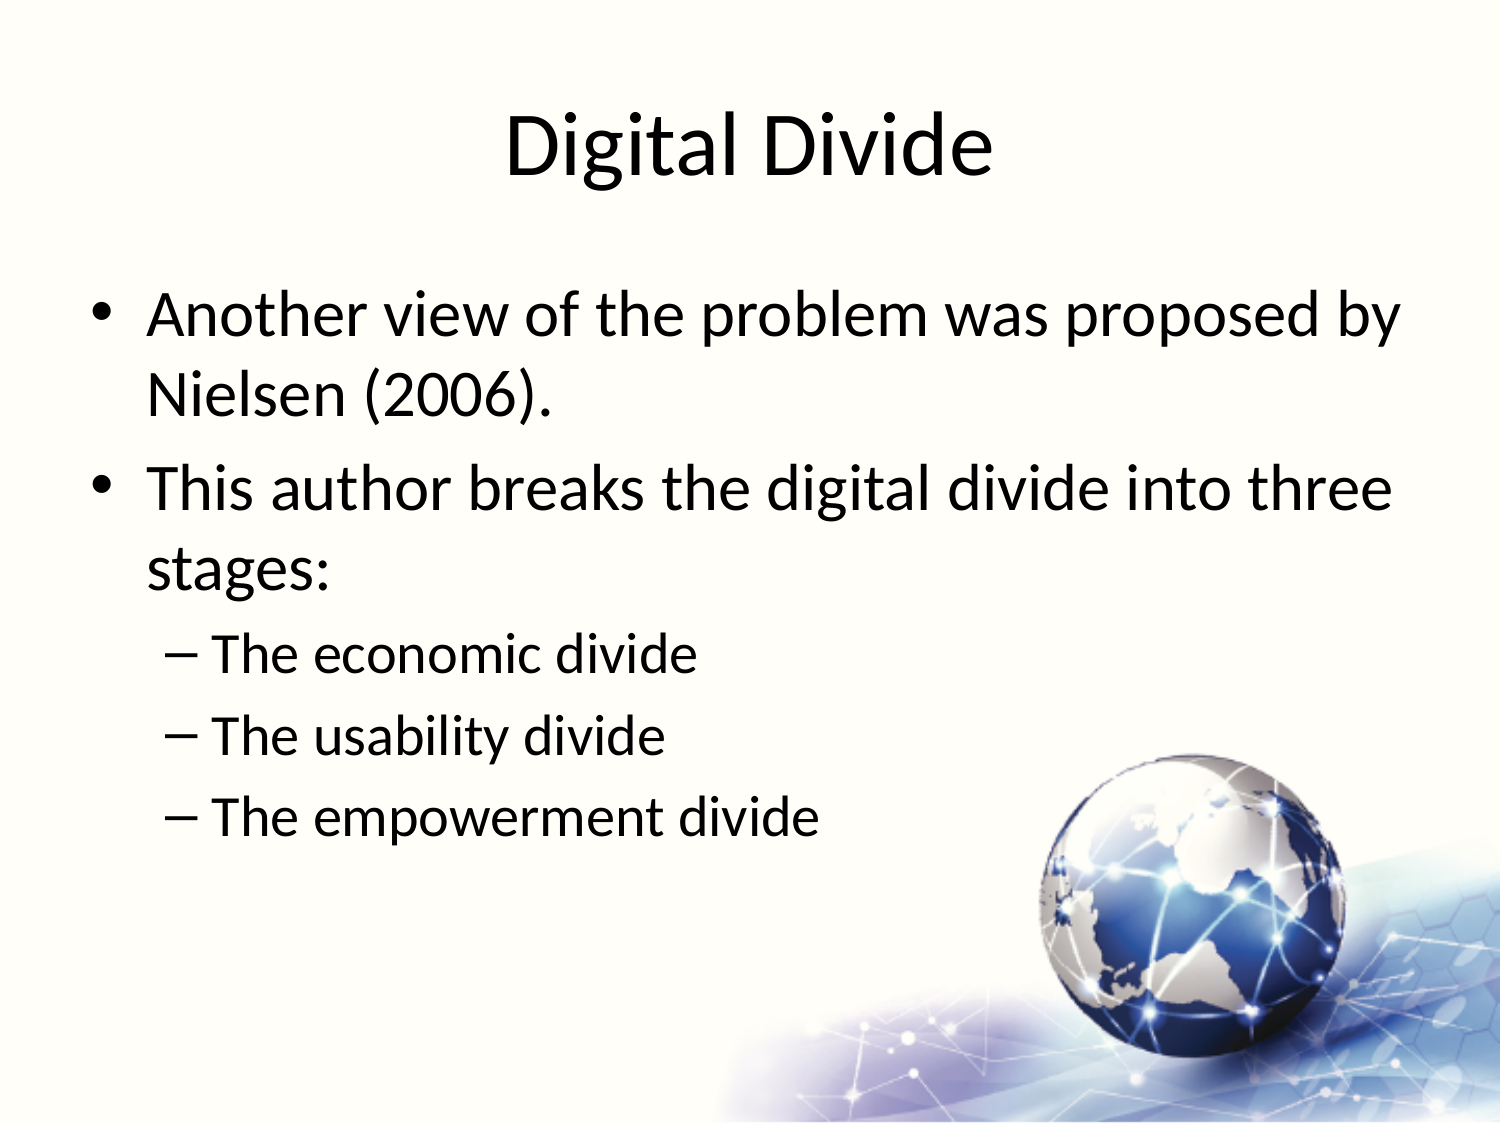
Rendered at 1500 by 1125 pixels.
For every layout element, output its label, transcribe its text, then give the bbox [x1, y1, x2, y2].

picture [0, 0, 1500, 1125]
list Another view of the problem was proposed by Nielsen (2006). This author breaks the digital divide into three stages: The economic divide The usability divide The empowerment divide [75, 262, 1425, 1005]
title Digital Divide [75, 45, 1425, 233]
